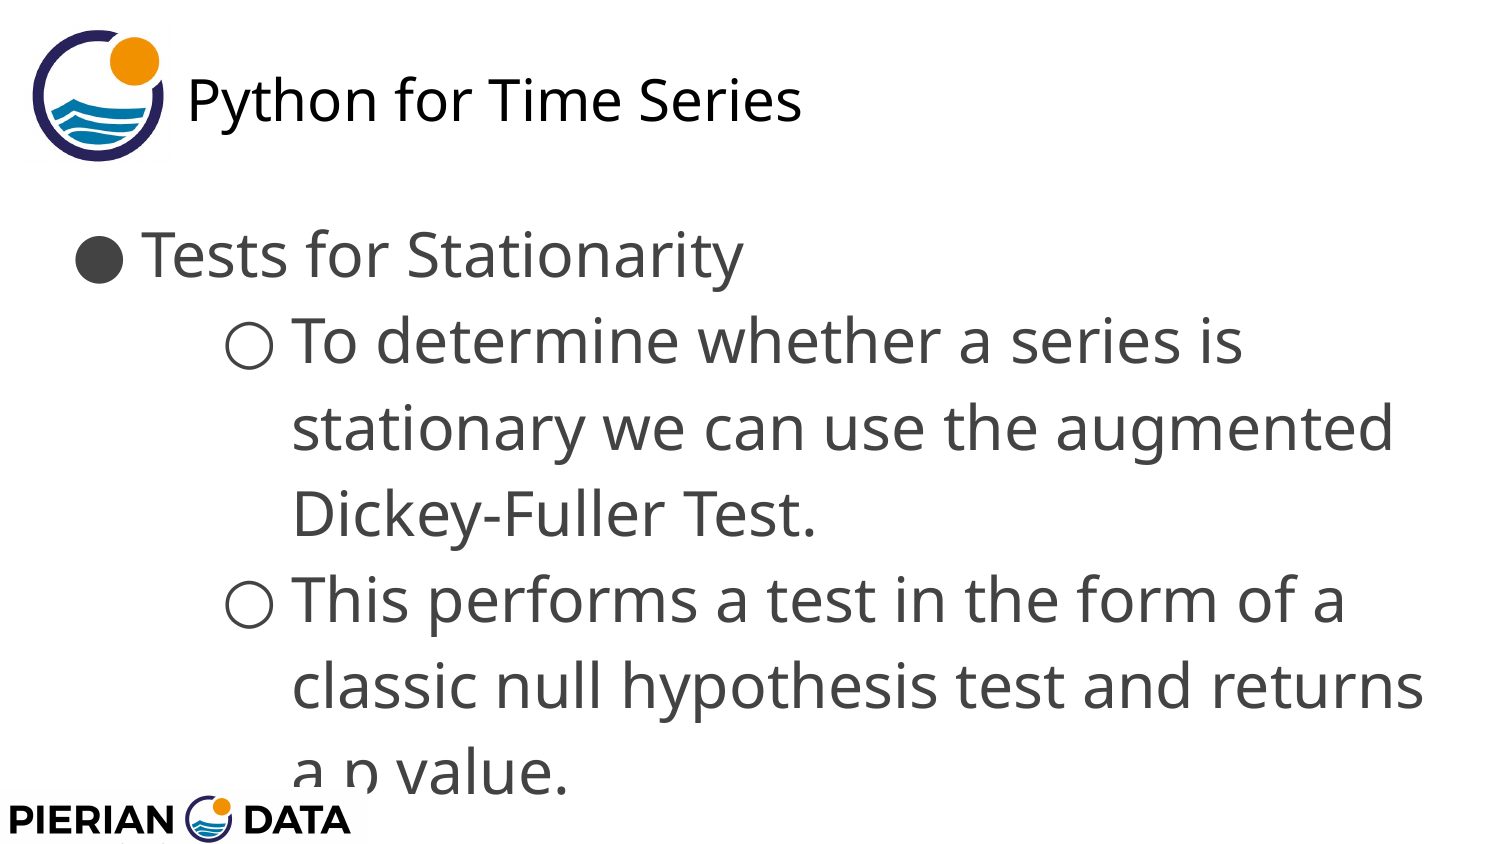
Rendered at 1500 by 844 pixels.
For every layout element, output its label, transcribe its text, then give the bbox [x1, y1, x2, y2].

picture [0, 787, 368, 844]
picture [24, 24, 172, 167]
title Python for Time Series [176, 48, 1449, 143]
list Tests for Stationarity To determine whether a series is stationary we can use the augmented Dickey-Fuller Test. This performs a test in the form of a classic null hypothesis test and returns a p value. [51, 189, 1449, 750]
